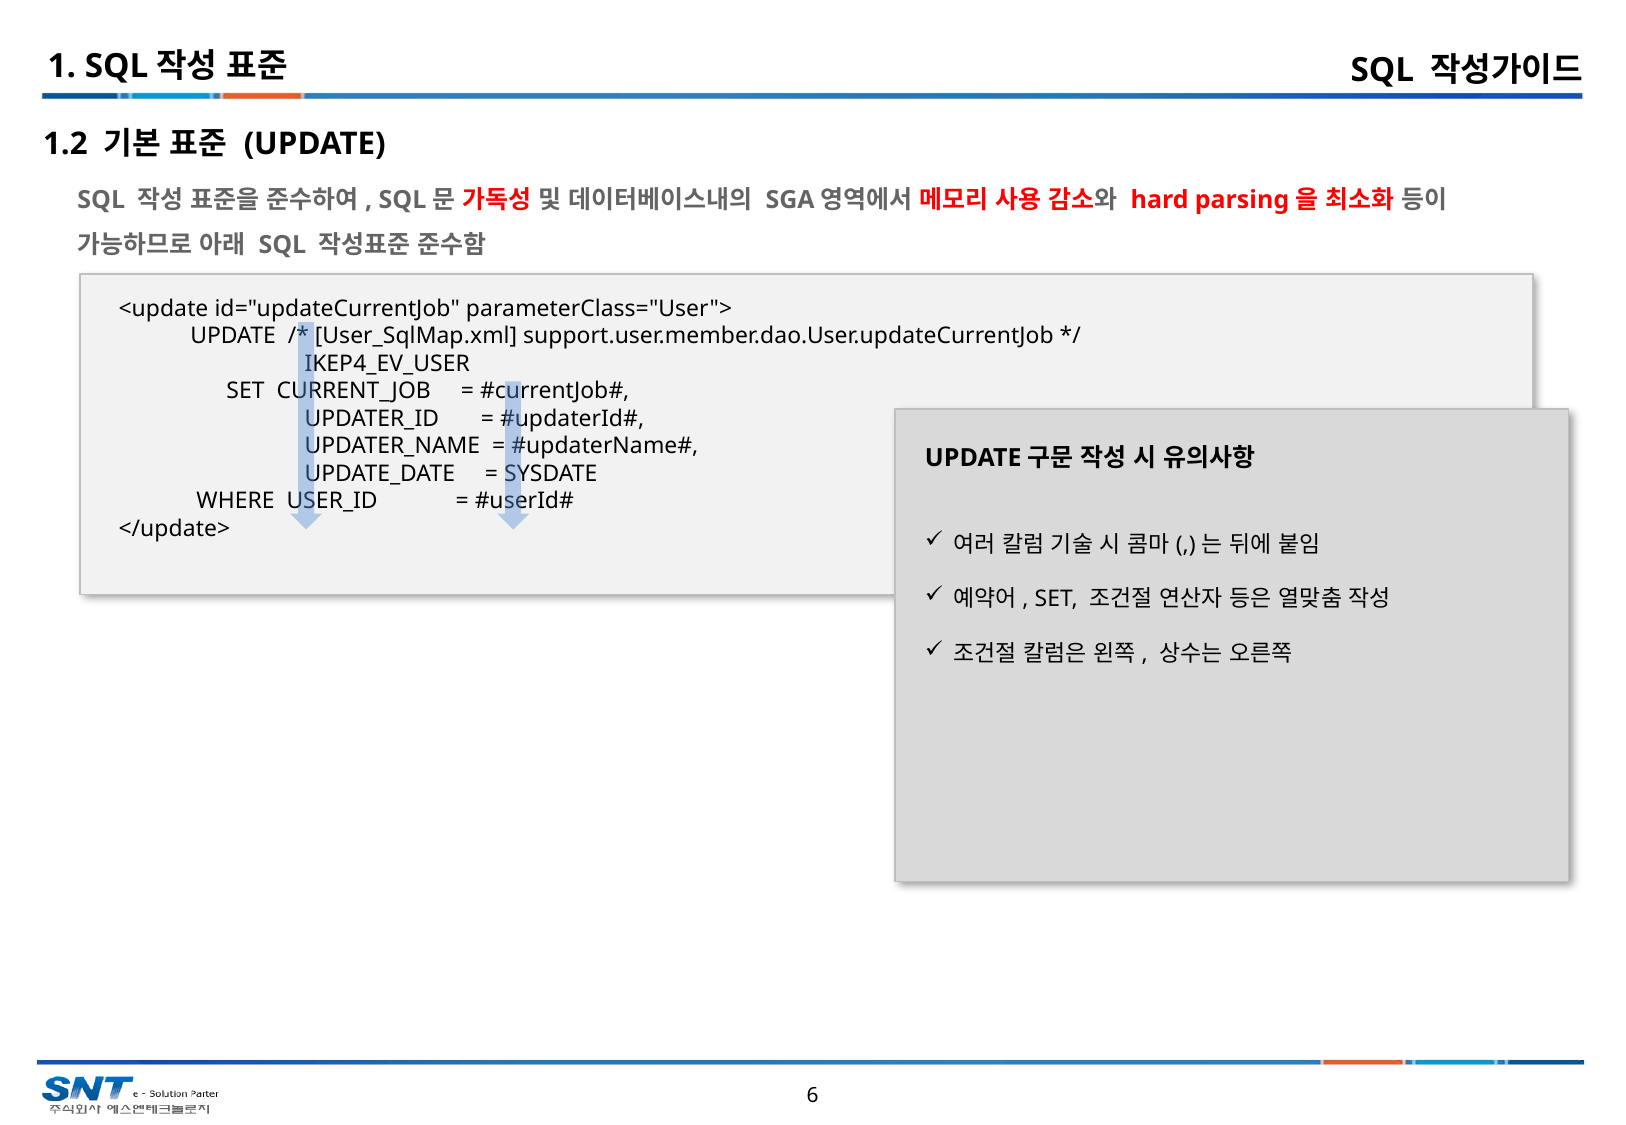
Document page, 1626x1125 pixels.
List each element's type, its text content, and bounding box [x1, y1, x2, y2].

list 1.2 기본 표준 (UPDATE) [28, 110, 1599, 161]
text_box <update id="updateCurrentJob" parameterClass="User"> UPDATE /* [User_SqlMap.xml] support.user.member.dao.User.updateCurrentJob */ IKEP4_EV_USER SET CURRENT_JOB = #currentJob#, UPDATER_ID = #updaterId#, UPDATER_NAME = #updaterName#, UPDATE_DATE = SYSDATE WHERE USER_ID = #userId# </update> [103, 286, 1534, 548]
text_box [895, 408, 1569, 882]
text_box 1. SQL작성 표준 [33, 0, 411, 90]
picture [41, 92, 1584, 100]
text_box [497, 381, 530, 530]
text_box [290, 322, 323, 530]
text_box UPDATE구문 작성 시 유의사항 여러 칼럼 기술 시 콤마(,)는 뒤에 붙임 예약어, SET, 조건절 연산자 등은 열맞춤 작성 조건절 칼럼은 왼쪽, 상수는 오른쪽 [910, 434, 1569, 674]
text_box [80, 274, 1534, 595]
text_box SQL 작성 표준을 준수하여, SQL문 가독성 및 데이터베이스내의 SGA영역에서 메모리 사용 감소와 hard parsing을 최소화 등이 가능하므로 아래 SQL 작성표준 준수함 [62, 160, 1569, 244]
picture [41, 1076, 219, 1114]
picture [36, 1059, 1586, 1065]
list SQL 작성가이드 [1220, 5, 1598, 95]
